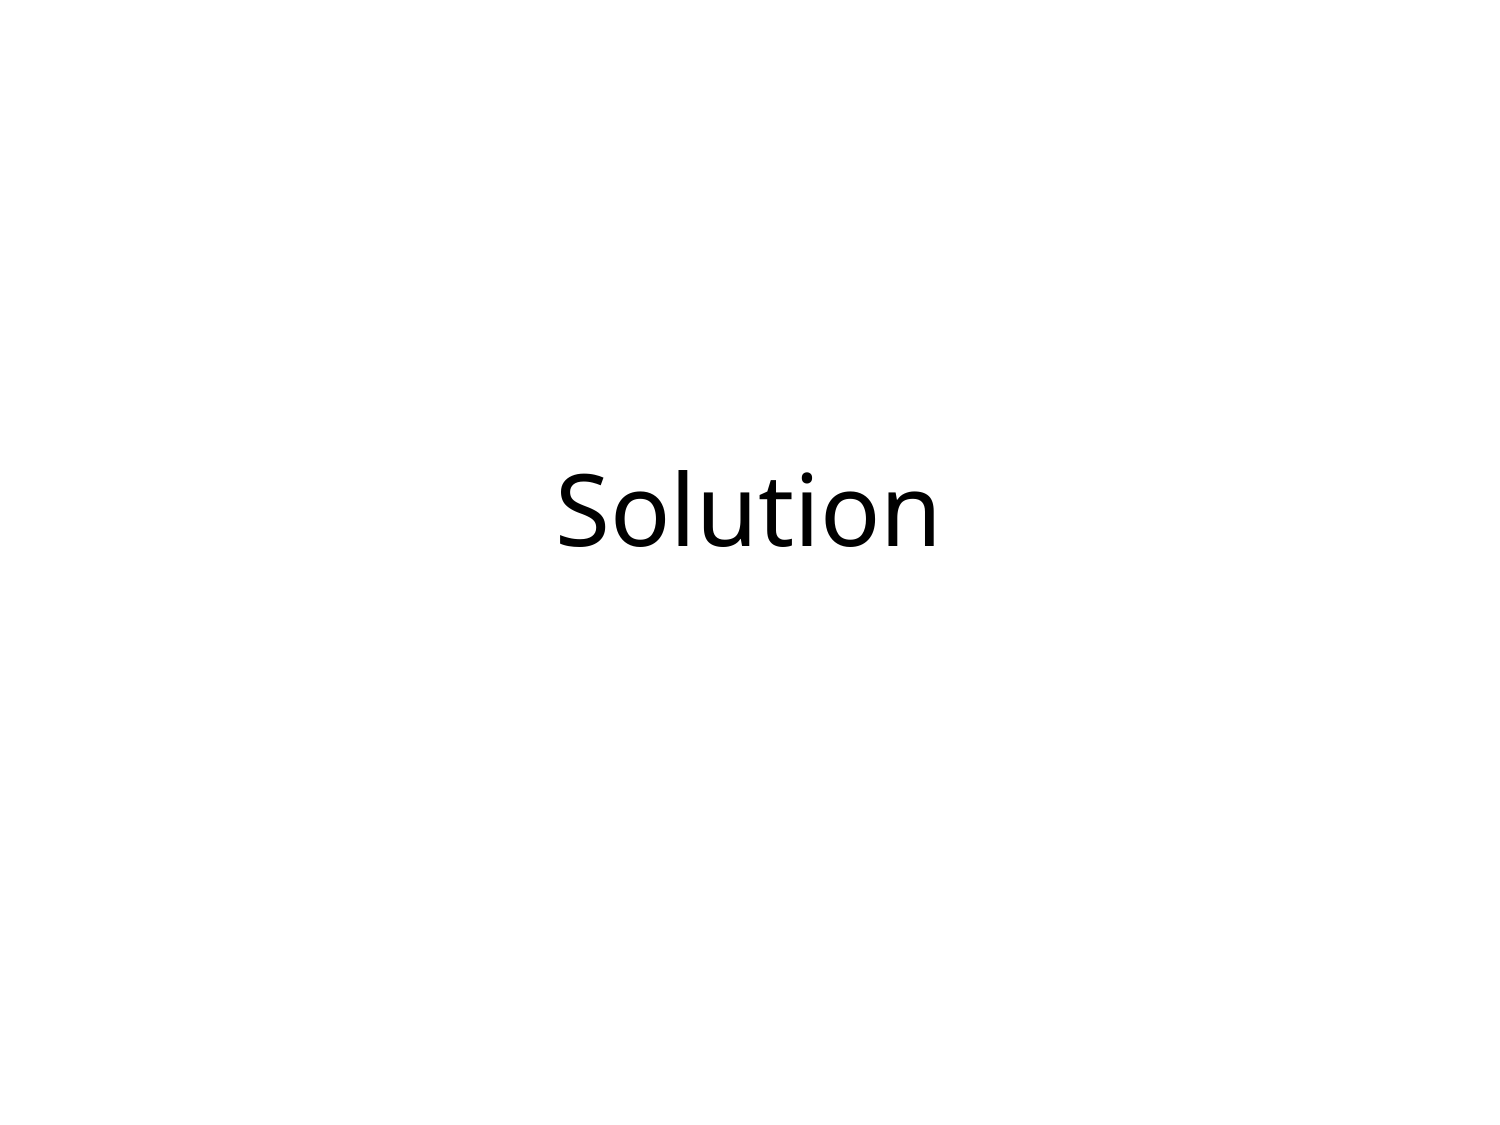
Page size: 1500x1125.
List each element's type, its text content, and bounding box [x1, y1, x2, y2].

title Solution [102, 280, 1397, 749]
